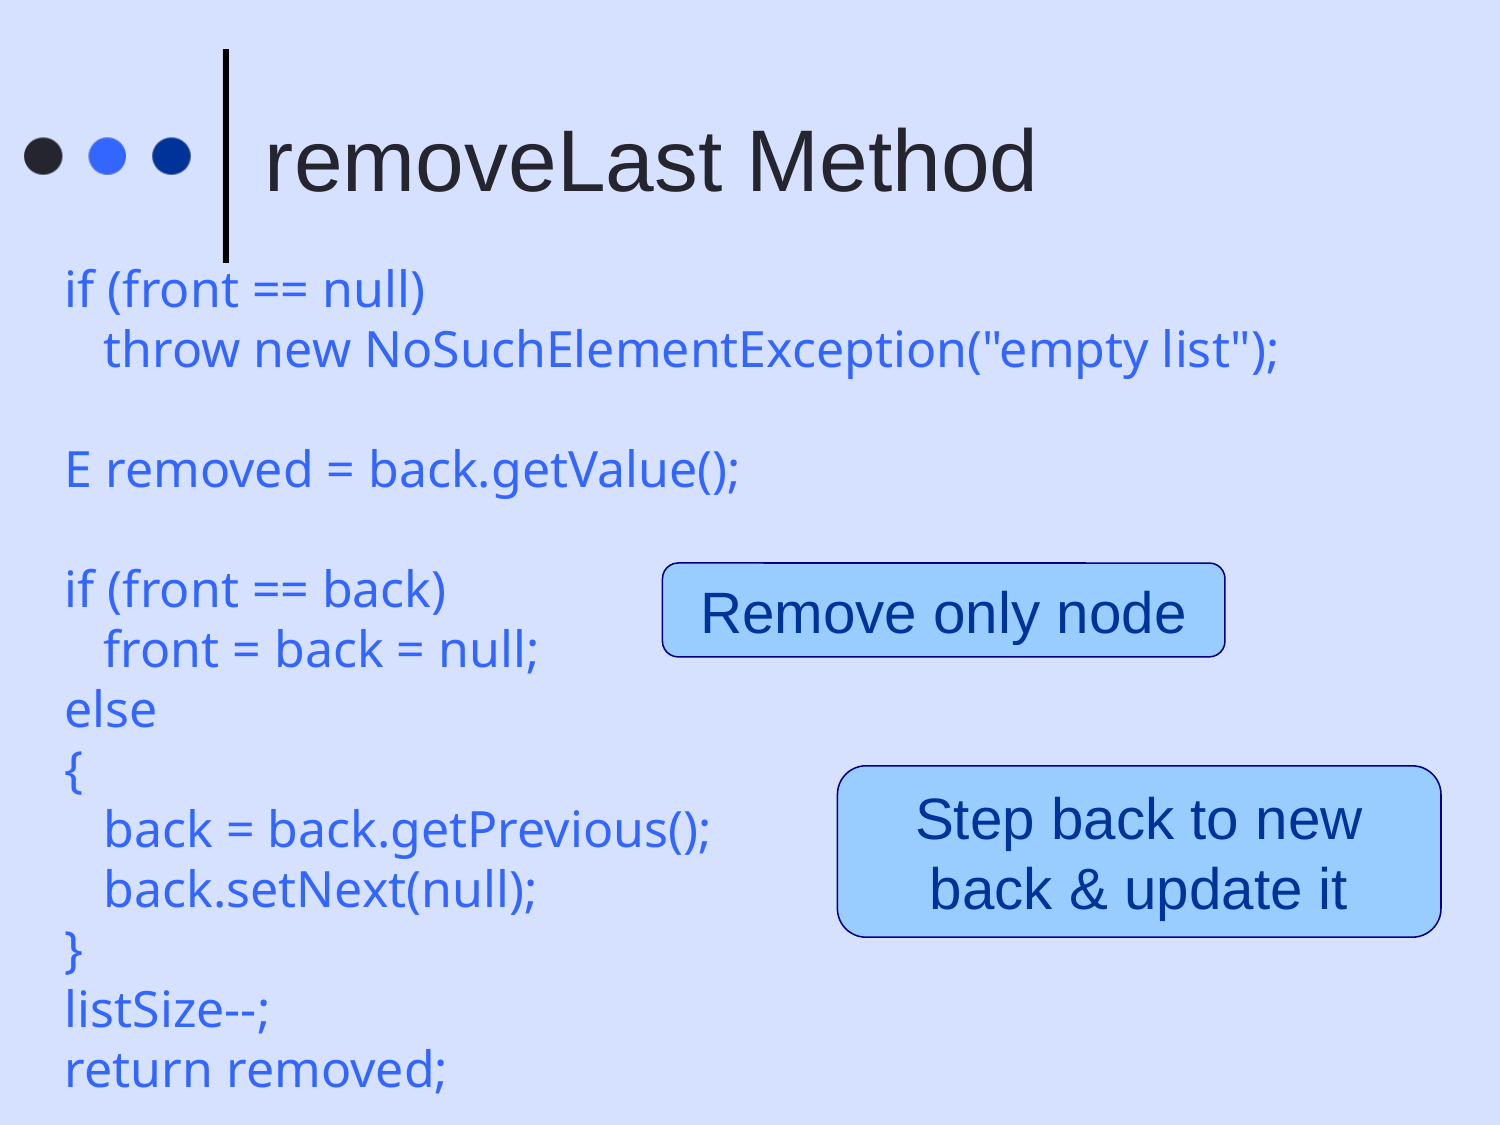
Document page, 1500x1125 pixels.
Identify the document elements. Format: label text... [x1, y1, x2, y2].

title removeLast Method [249, 31, 1400, 249]
text_box Step back to new back & update it [837, 765, 1442, 938]
text_box Remove only node [662, 562, 1225, 657]
text_box if (front == null) throw new NoSuchElementException("empty list"); E removed = back.getValue(); if (front == back) front = back = null; else { back = back.getPrevious(); back.setNext(null); } listSize--; return removed; [49, 249, 1488, 1105]
picture [24, 49, 229, 263]
